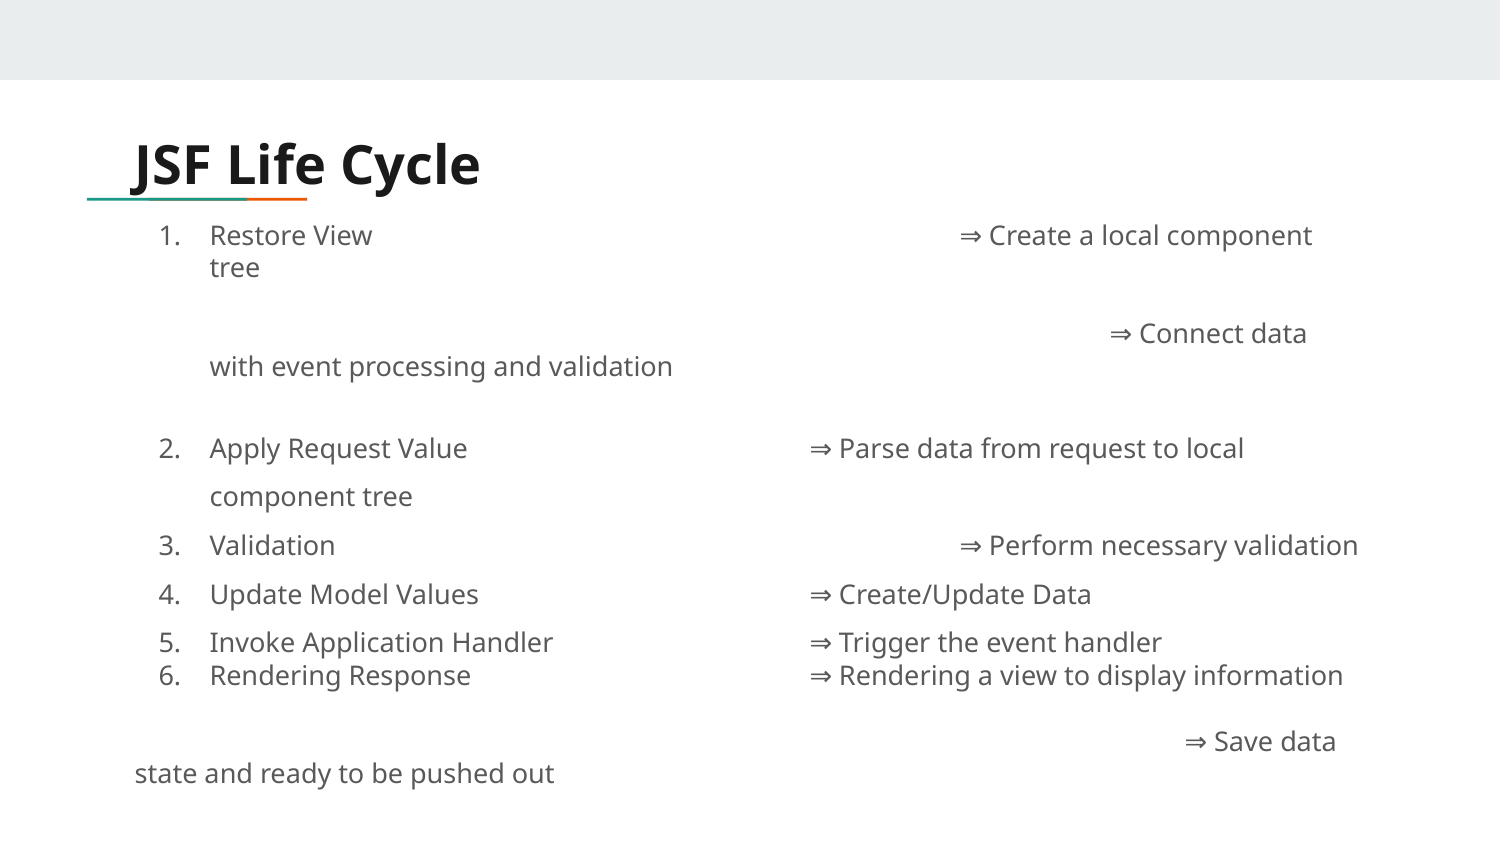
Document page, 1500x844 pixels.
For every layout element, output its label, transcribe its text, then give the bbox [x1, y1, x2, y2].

title JSF Life Cycle [119, 115, 1381, 203]
list Restore View ⇒ Create a local component tree ⇒ Connect data with event processing and validation Apply Request Value ⇒ Parse data from request to local component tree Validation ⇒ Perform necessary validation Update Model Values ⇒ Create/Update Data Invoke Application Handler ⇒ Trigger the event handler Rendering Response ⇒ Rendering a view to display information ⇒ Save data state and ready to be pushed out [119, 203, 1381, 712]
